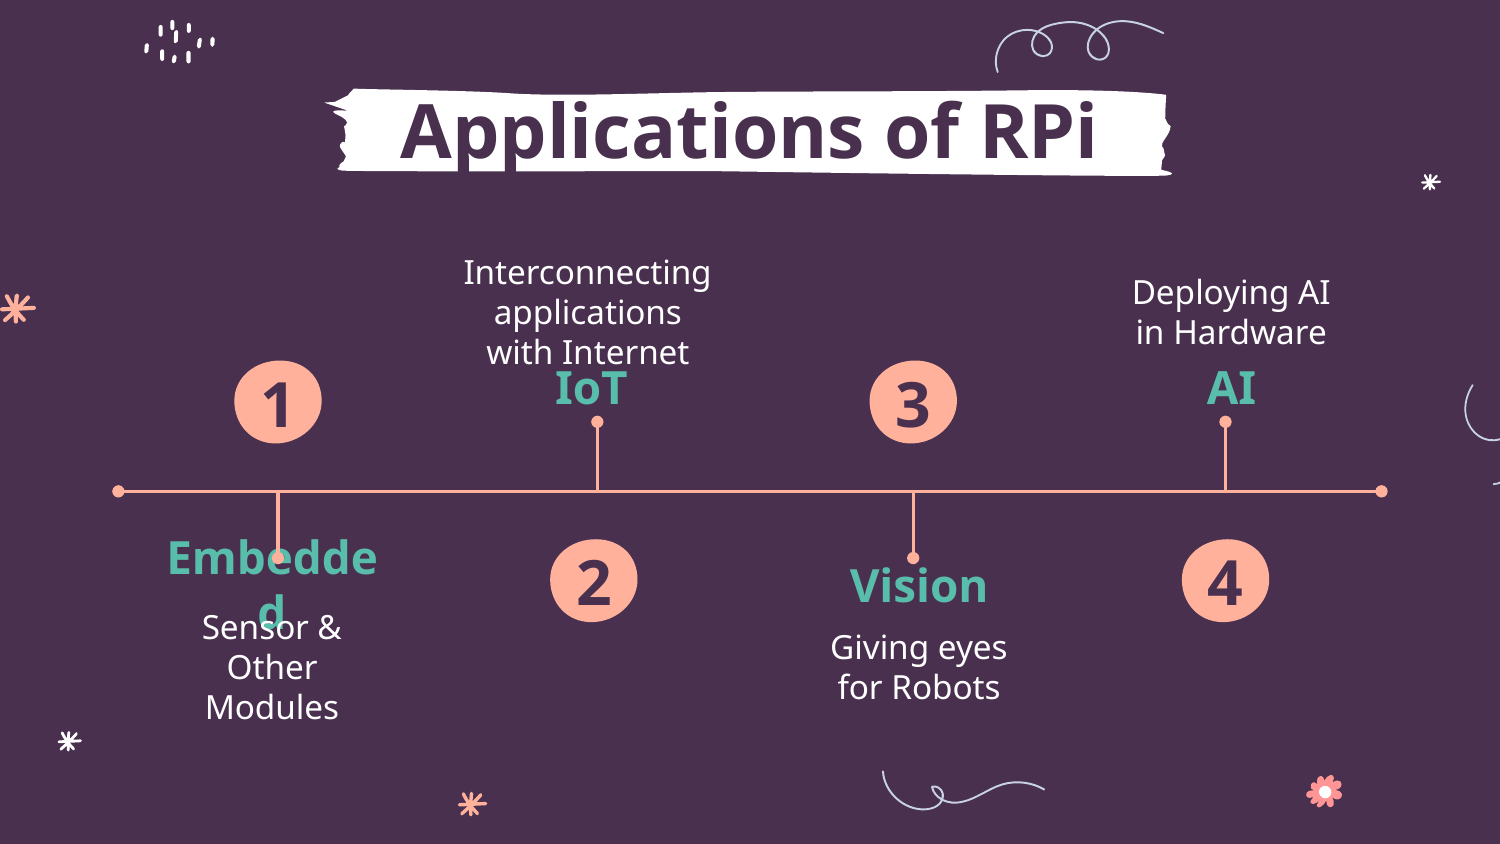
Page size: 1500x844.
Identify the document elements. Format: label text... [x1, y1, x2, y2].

text_box 2 [550, 568, 638, 623]
title Applications of RPi [118, 82, 1382, 176]
text_box Vision [796, 568, 1031, 619]
text_box Giving eyes for Robots [796, 619, 1031, 713]
text_box AI [1108, 358, 1343, 420]
text_box 4 [1181, 568, 1270, 623]
text_box Deploying AI in Hardware [1108, 263, 1343, 358]
text_box IoT [476, 358, 718, 420]
text_box 1 [234, 360, 322, 420]
text_box Embedded [157, 568, 399, 619]
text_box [118, 421, 1382, 559]
text_box 3 [869, 360, 957, 420]
text_box Sensor & Other Modules [157, 619, 399, 713]
text_box Interconnecting applications with Internet [461, 263, 727, 358]
